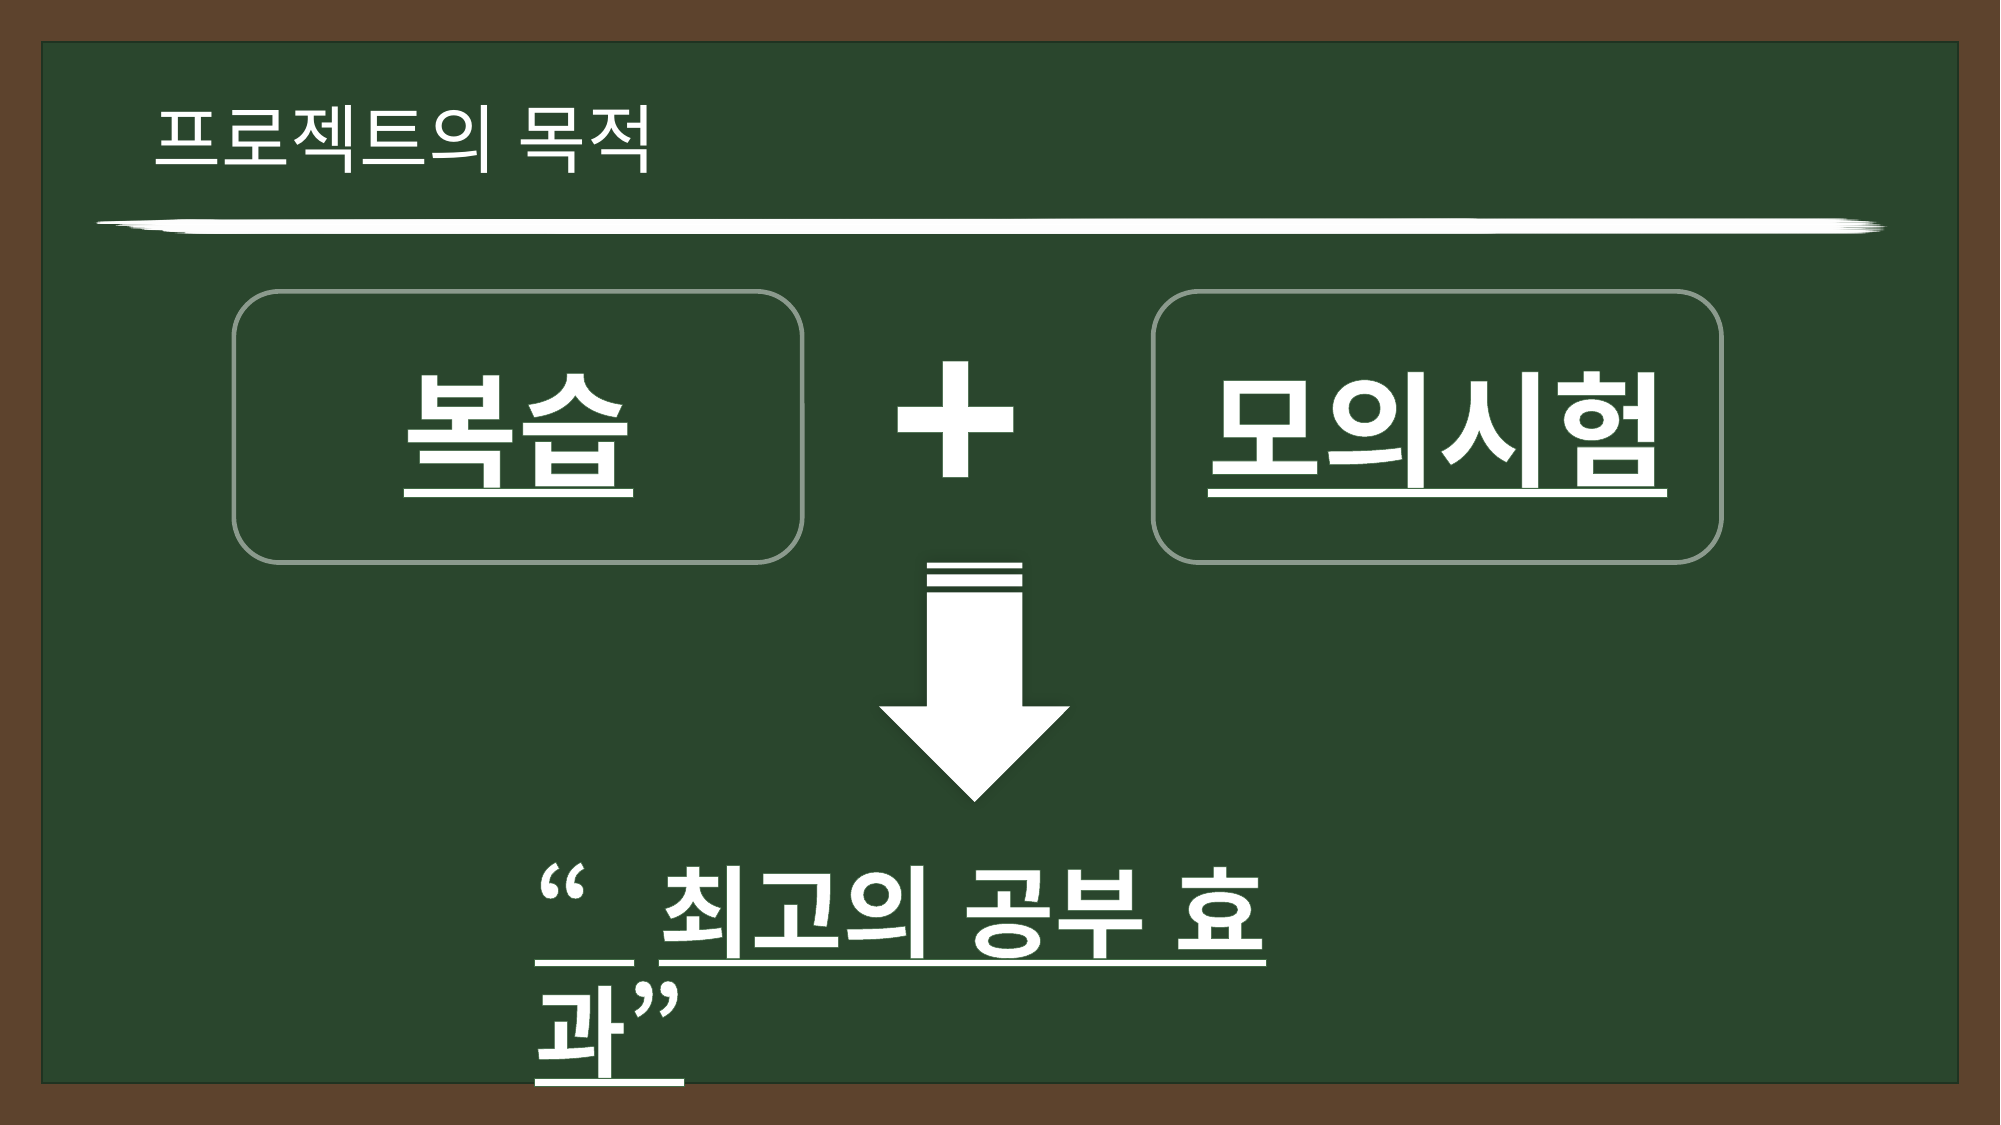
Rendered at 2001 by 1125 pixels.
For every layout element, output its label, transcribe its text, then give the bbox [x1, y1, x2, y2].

text_box 복습 [232, 290, 804, 564]
text_box [926, 561, 1023, 569]
text_box 모의시험 [1152, 290, 1723, 564]
picture [55, 213, 1945, 241]
text_box + [872, 257, 1059, 560]
text_box [926, 573, 1023, 587]
text_box “최고의 공부 효과” [519, 842, 1430, 1097]
text_box [876, 591, 1073, 804]
title 프로젝트의 목적 [137, 59, 1863, 227]
